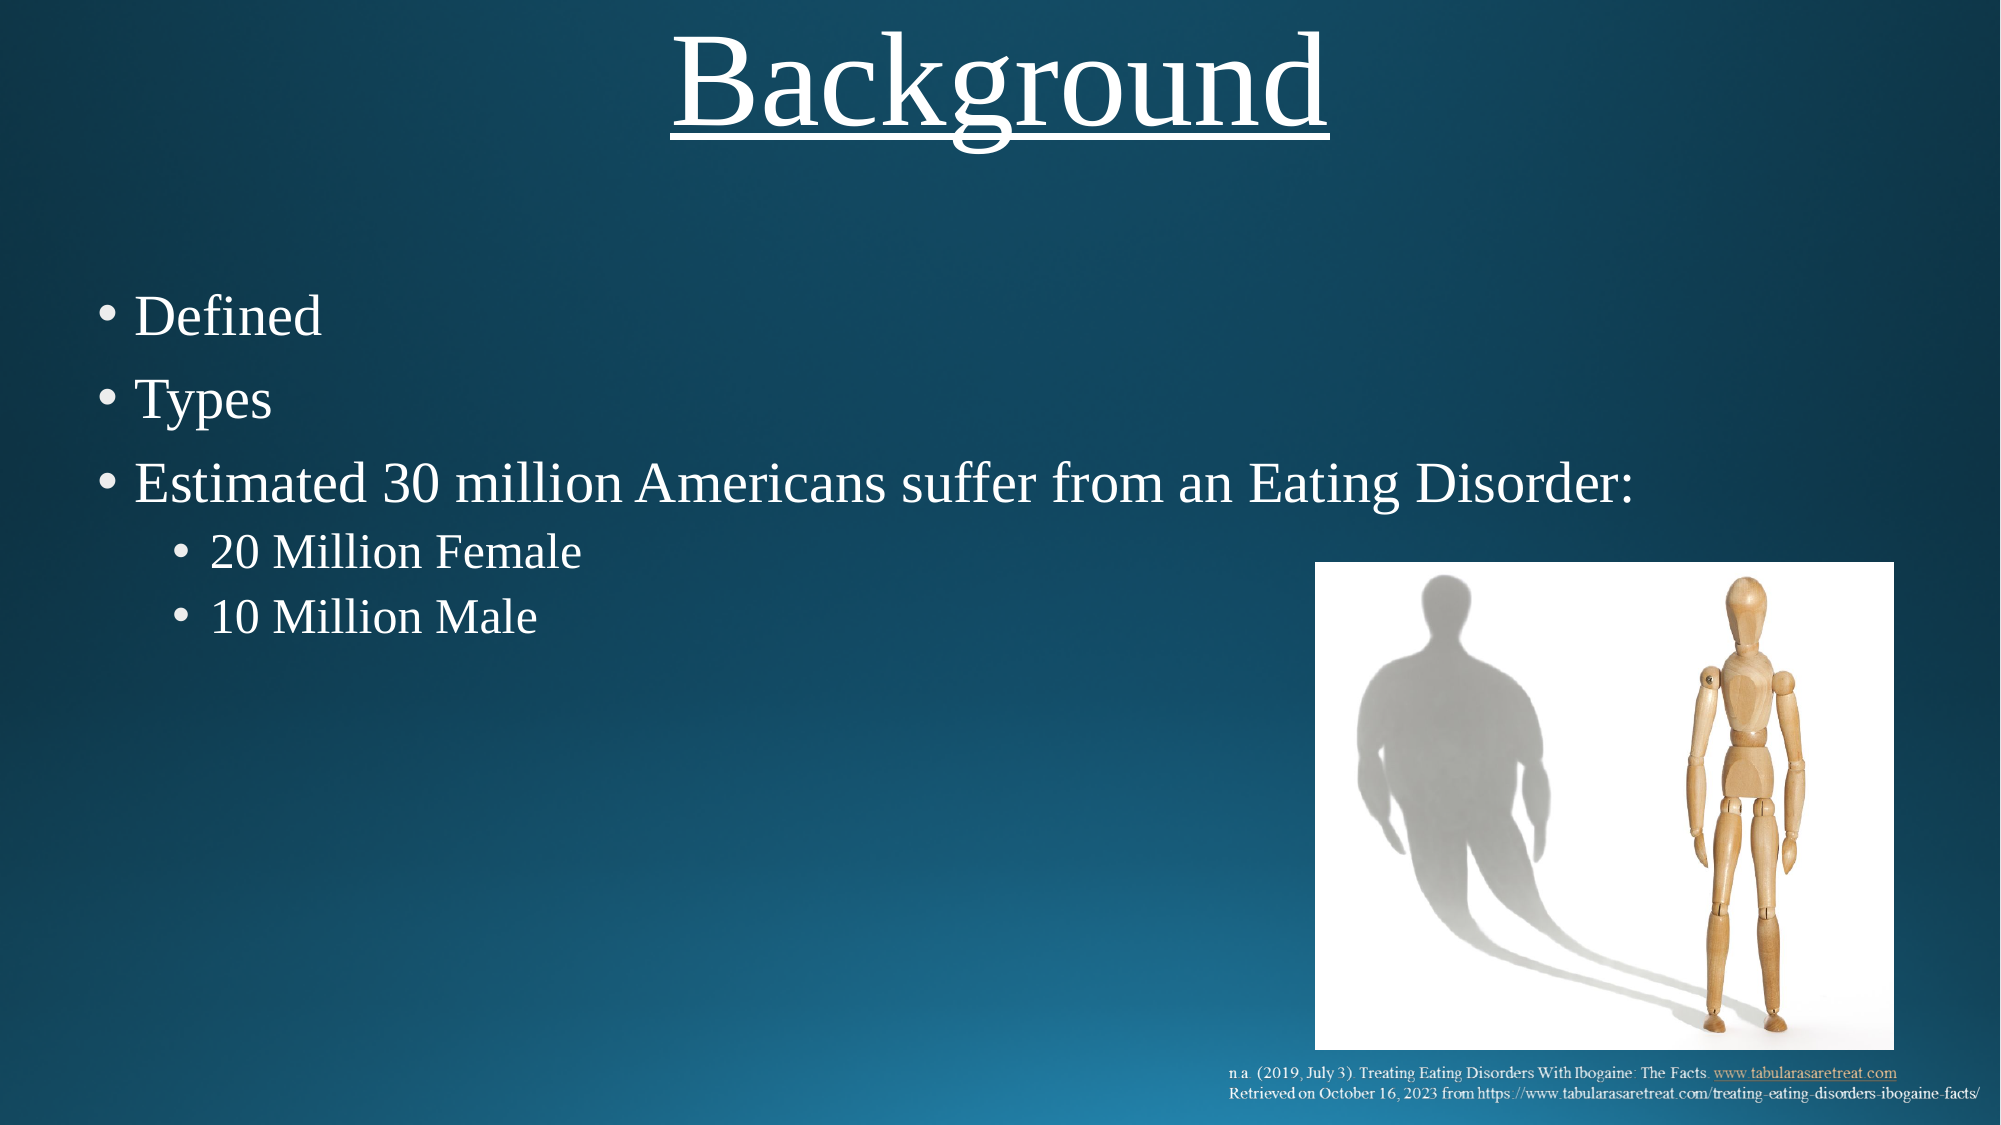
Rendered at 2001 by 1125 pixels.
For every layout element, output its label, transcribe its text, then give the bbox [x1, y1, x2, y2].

picture [0, 0, 2001, 1125]
list Defined Types Estimated 30 million Americans suffer from an Eating Disorder: 20 Million Female 10 Million Male [82, 277, 1894, 768]
title Background [137, 1, 1863, 163]
